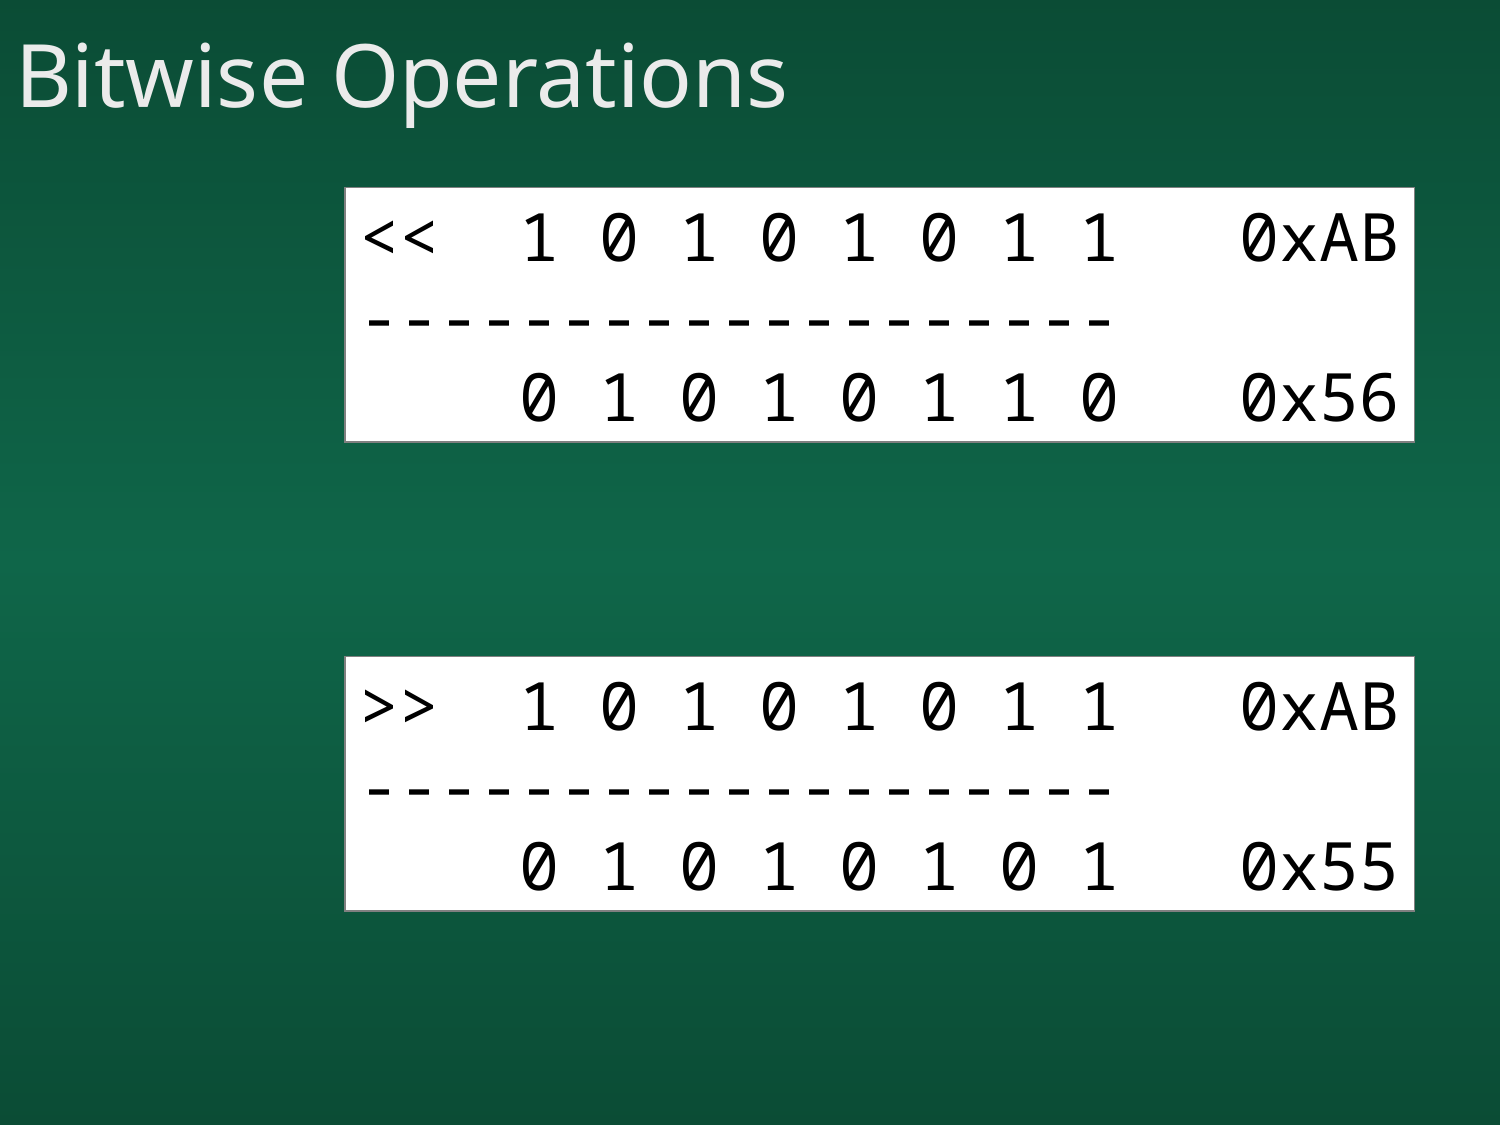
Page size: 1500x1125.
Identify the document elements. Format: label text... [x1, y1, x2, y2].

title Bitwise Operations [0, 12, 1500, 138]
text_box << 1 0 1 0 1 0 1 1 0xAB ------------------- 0 1 0 1 0 1 1 0 0x56 [345, 187, 1415, 443]
text_box >> 1 0 1 0 1 0 1 1 0xAB ------------------- 0 1 0 1 0 1 0 1 0x55 [345, 656, 1415, 912]
